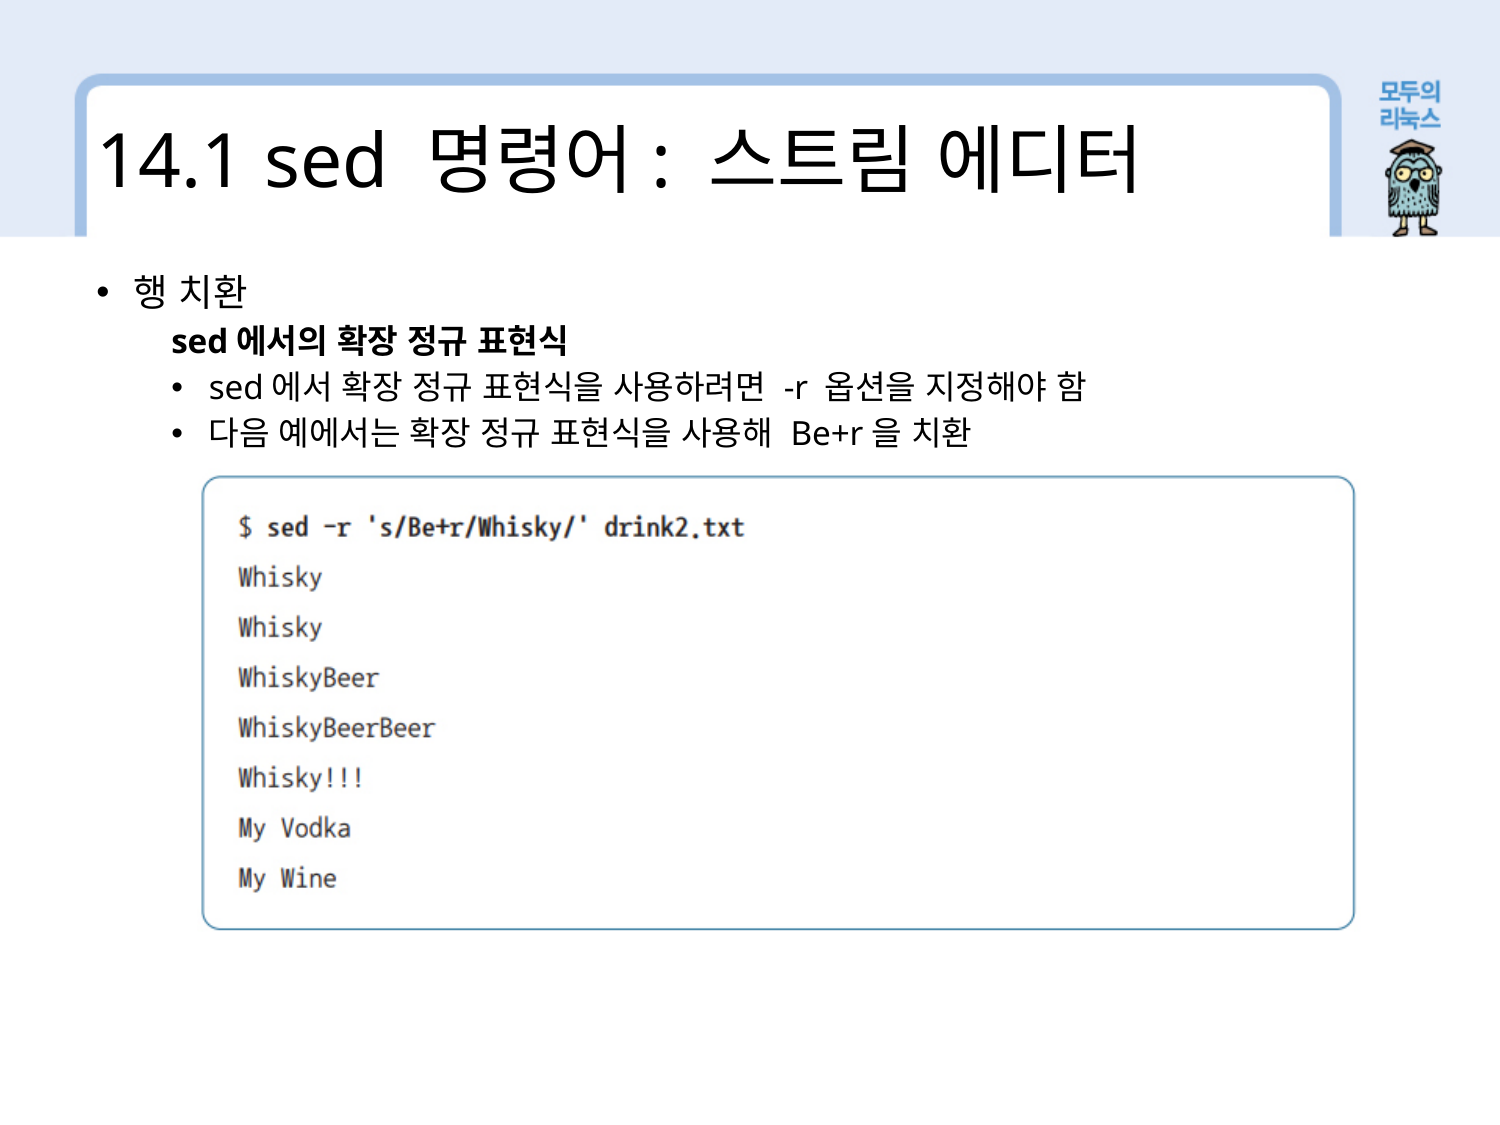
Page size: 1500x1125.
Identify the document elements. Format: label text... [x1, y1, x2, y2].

picture [0, 0, 1500, 1125]
text_box 행 치환 sed에서의 확장 정규 표현식 sed에서 확장 정규 표현식을 사용하려면 -r 옵션을 지정해야 함 다음 예에서는 확장 정규 표현식을 사용해 Be+r을 치환 [81, 266, 1397, 1024]
text_box 14.1 sed 명령어: 스트림 에디터 [81, 115, 1335, 221]
